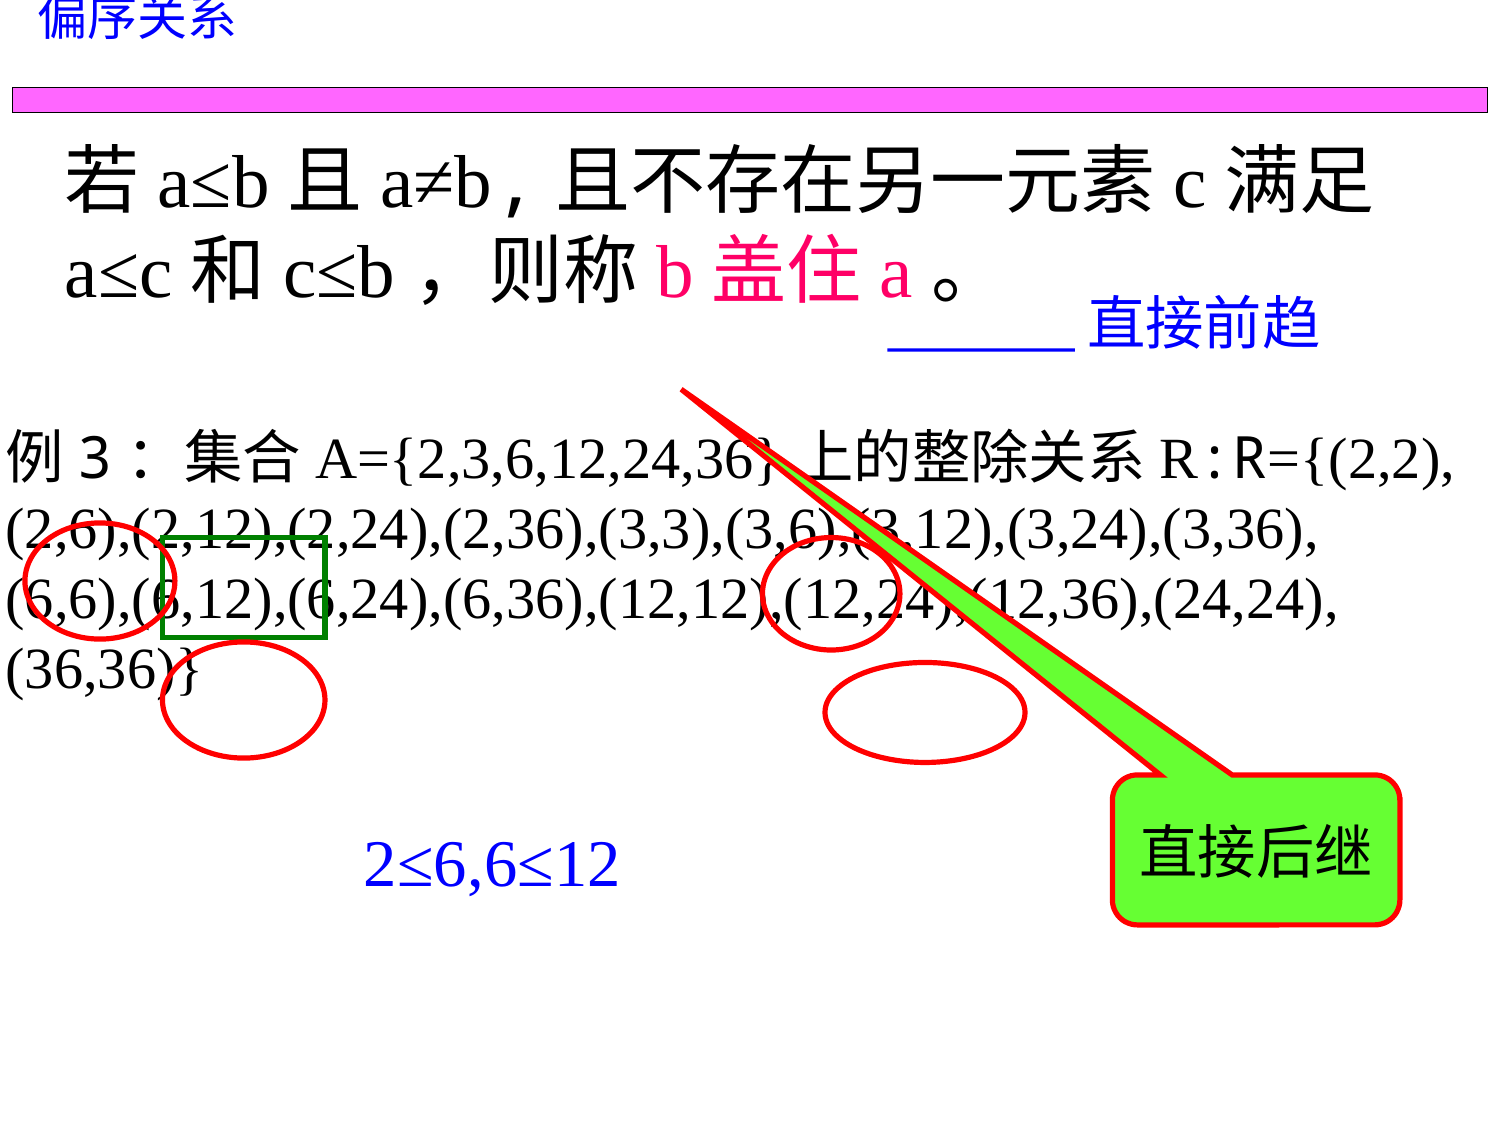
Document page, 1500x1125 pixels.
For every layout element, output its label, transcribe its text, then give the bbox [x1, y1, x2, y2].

text_box 例3：集合A={2,3,6,12,24,36}上的整除关系R:R={(2,2), (2,6),(2,12),(2,24),(2,36),(3,3),(3,6),(3,12),(3,24),(3,36), (6,6),(6,12),(6,24),(6,36),(12,12),(12,24),(12,36),(24,24), (36,36)} [716, 412, 1470, 708]
text_box [162, 537, 325, 638]
text_box [162, 641, 325, 759]
text_box 偏序关系 [22, 0, 325, 53]
text_box [825, 662, 1026, 763]
text_box 例3：集合A={2,3,6,12,24,36}上的整除关系R:R={(2,2), (2,6),(2,12),(2,24),(2,36),(3,3),(3,6),(3,12),(3,24),(3,36), (6,6),(6,12),(6,24),(6,36),(12,12),(12,24),(12,36),(24,24), (36,36)} [0, 412, 1075, 708]
text_box [762, 537, 900, 651]
text_box 2≤6,6≤12 [348, 812, 825, 908]
text_box 直接前趋 [1072, 278, 1336, 364]
text_box [12, 87, 1488, 113]
text_box 直接后继 [681, 389, 1400, 925]
text_box 若a≤b且a≠b,且不存在另一元素c满足 a≤c和c≤b，则称b盖住a。 [49, 124, 1475, 321]
text_box [24, 522, 175, 640]
